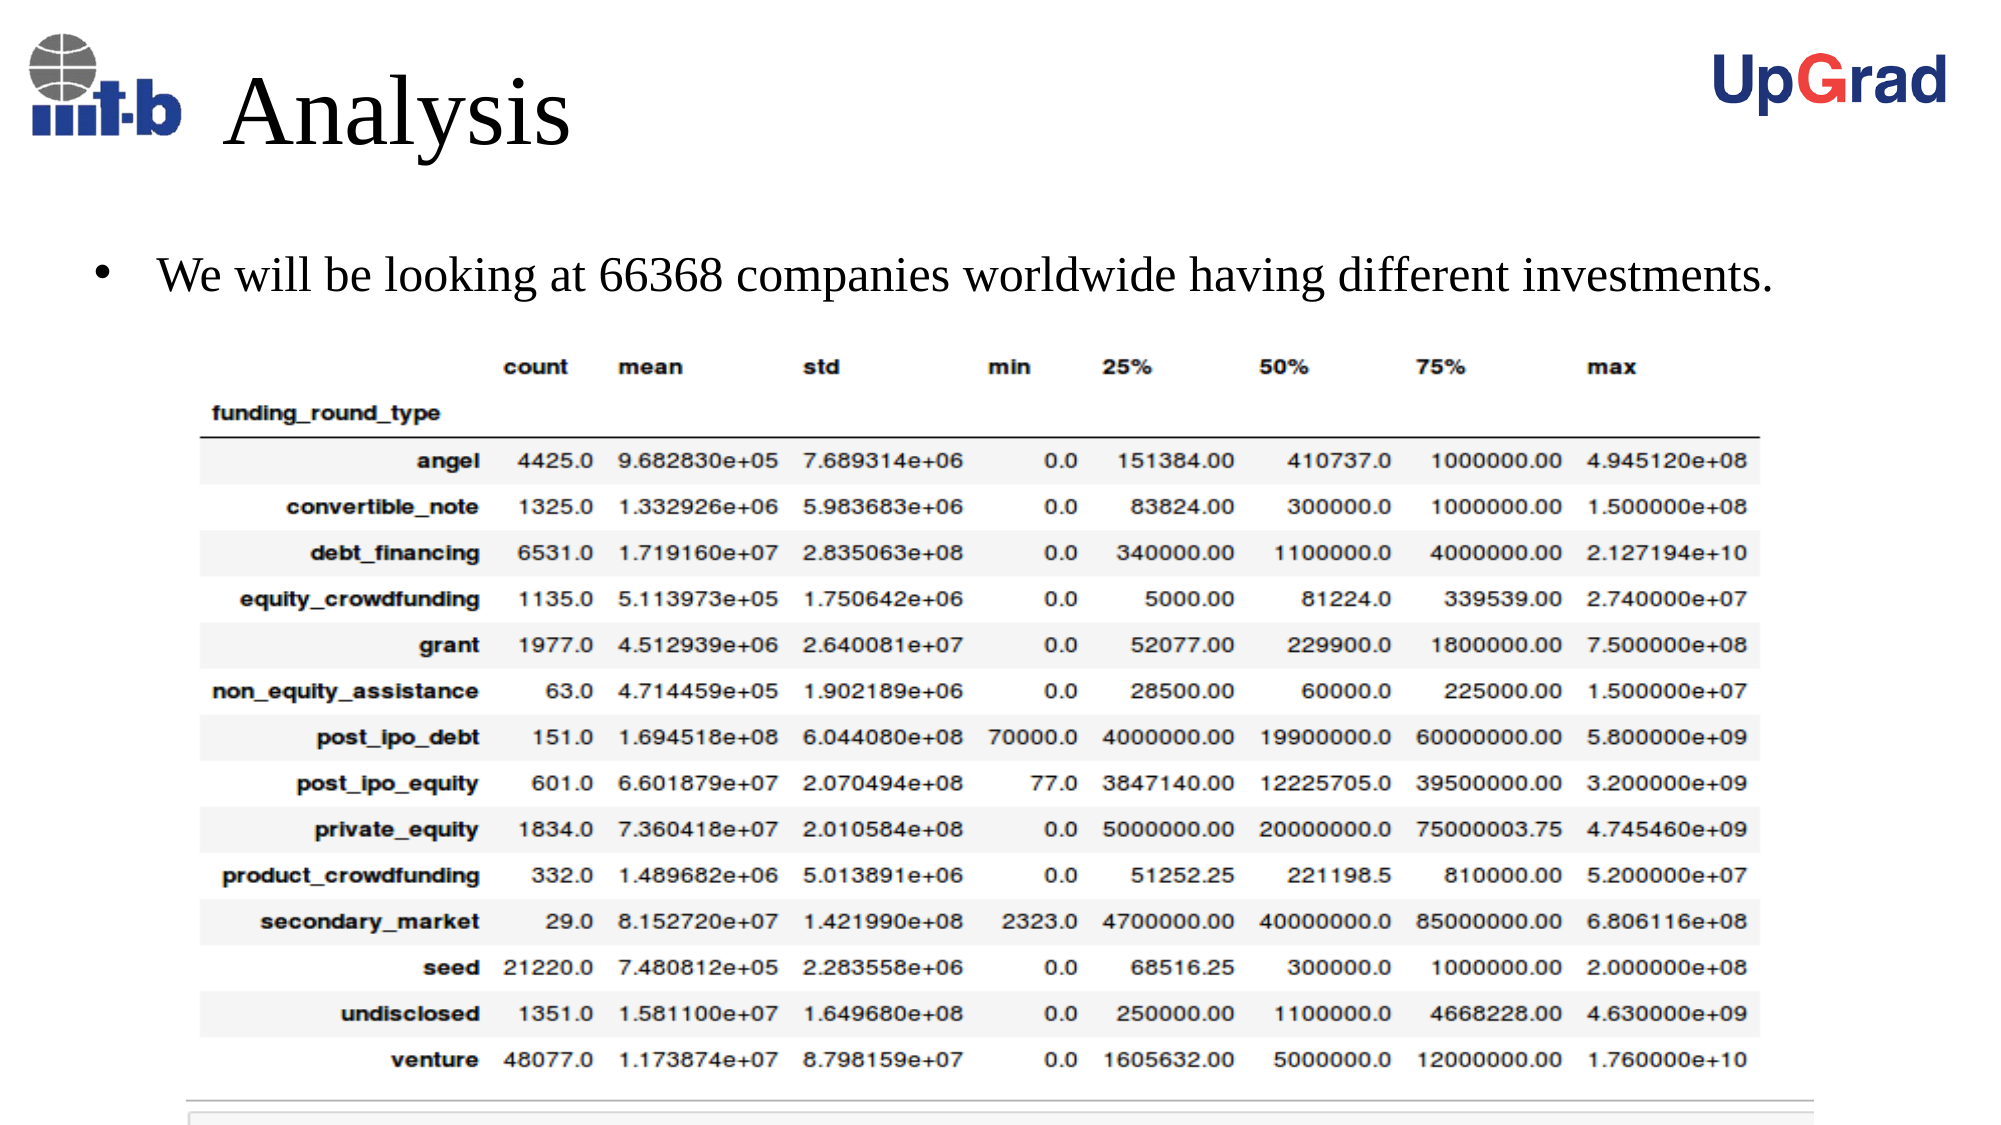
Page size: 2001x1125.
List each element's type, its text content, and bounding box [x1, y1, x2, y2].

list We will be looking at 66368 companies worldwide having different investments. [66, 225, 1899, 317]
picture [185, 341, 1815, 1125]
title Analysis [186, 42, 1715, 183]
picture [0, 29, 208, 163]
picture [1715, 53, 1952, 116]
